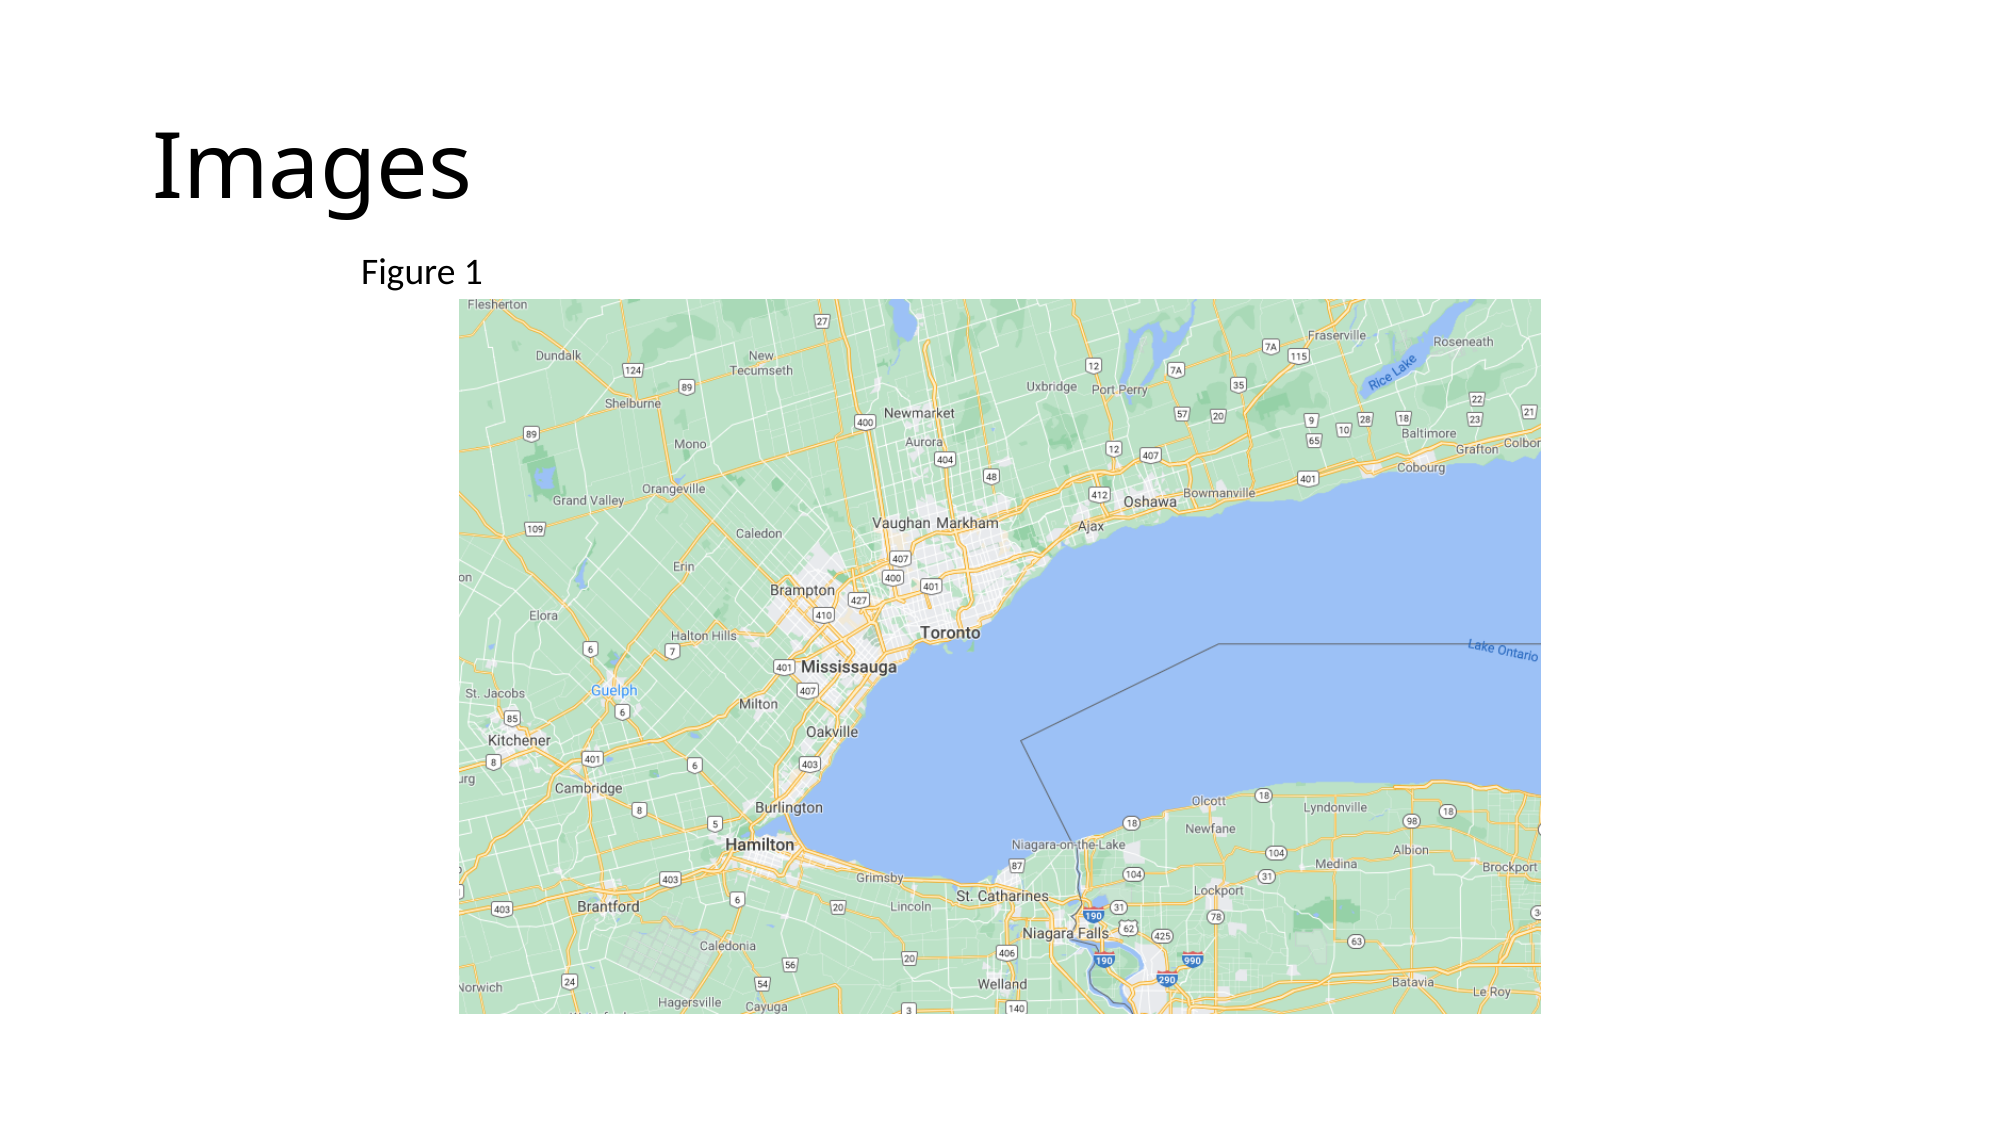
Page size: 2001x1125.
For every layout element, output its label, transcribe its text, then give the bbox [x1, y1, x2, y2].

text_box Figure 1 [346, 239, 499, 300]
title Images [137, 59, 1863, 278]
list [459, 299, 1541, 1014]
